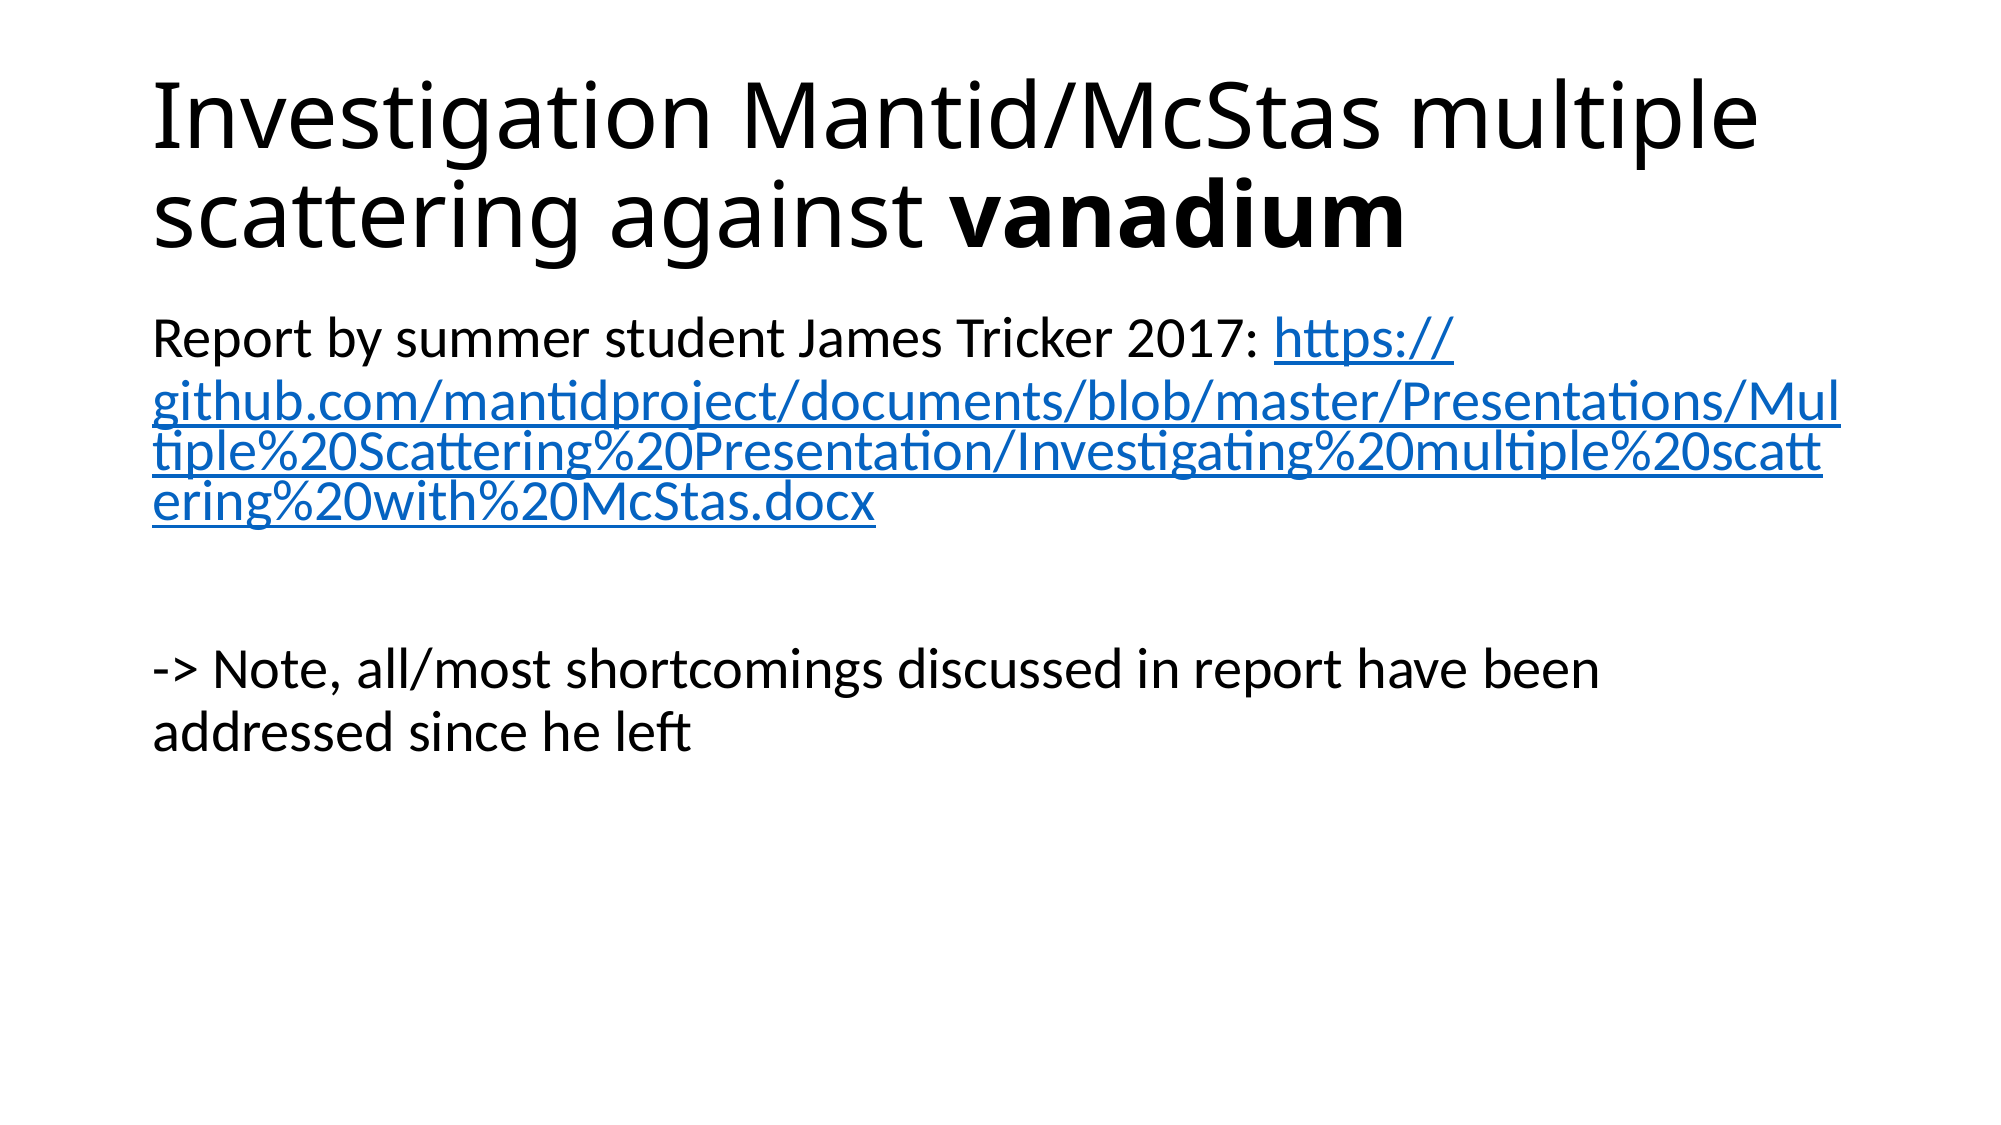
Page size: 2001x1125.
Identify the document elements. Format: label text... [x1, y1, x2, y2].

list Report by summer student James Tricker 2017: https://github.com/mantidproject/documents/blob/master/Presentations/Multiple%20Scattering%20Presentation/Investigating%20multiple%20scattering%20with%20McStas.docx -> Note, all/most shortcomings discussed in report have been addressed since he left [137, 299, 1863, 1014]
title Investigation Mantid/McStas multiple scattering against vanadium [137, 59, 1863, 278]
